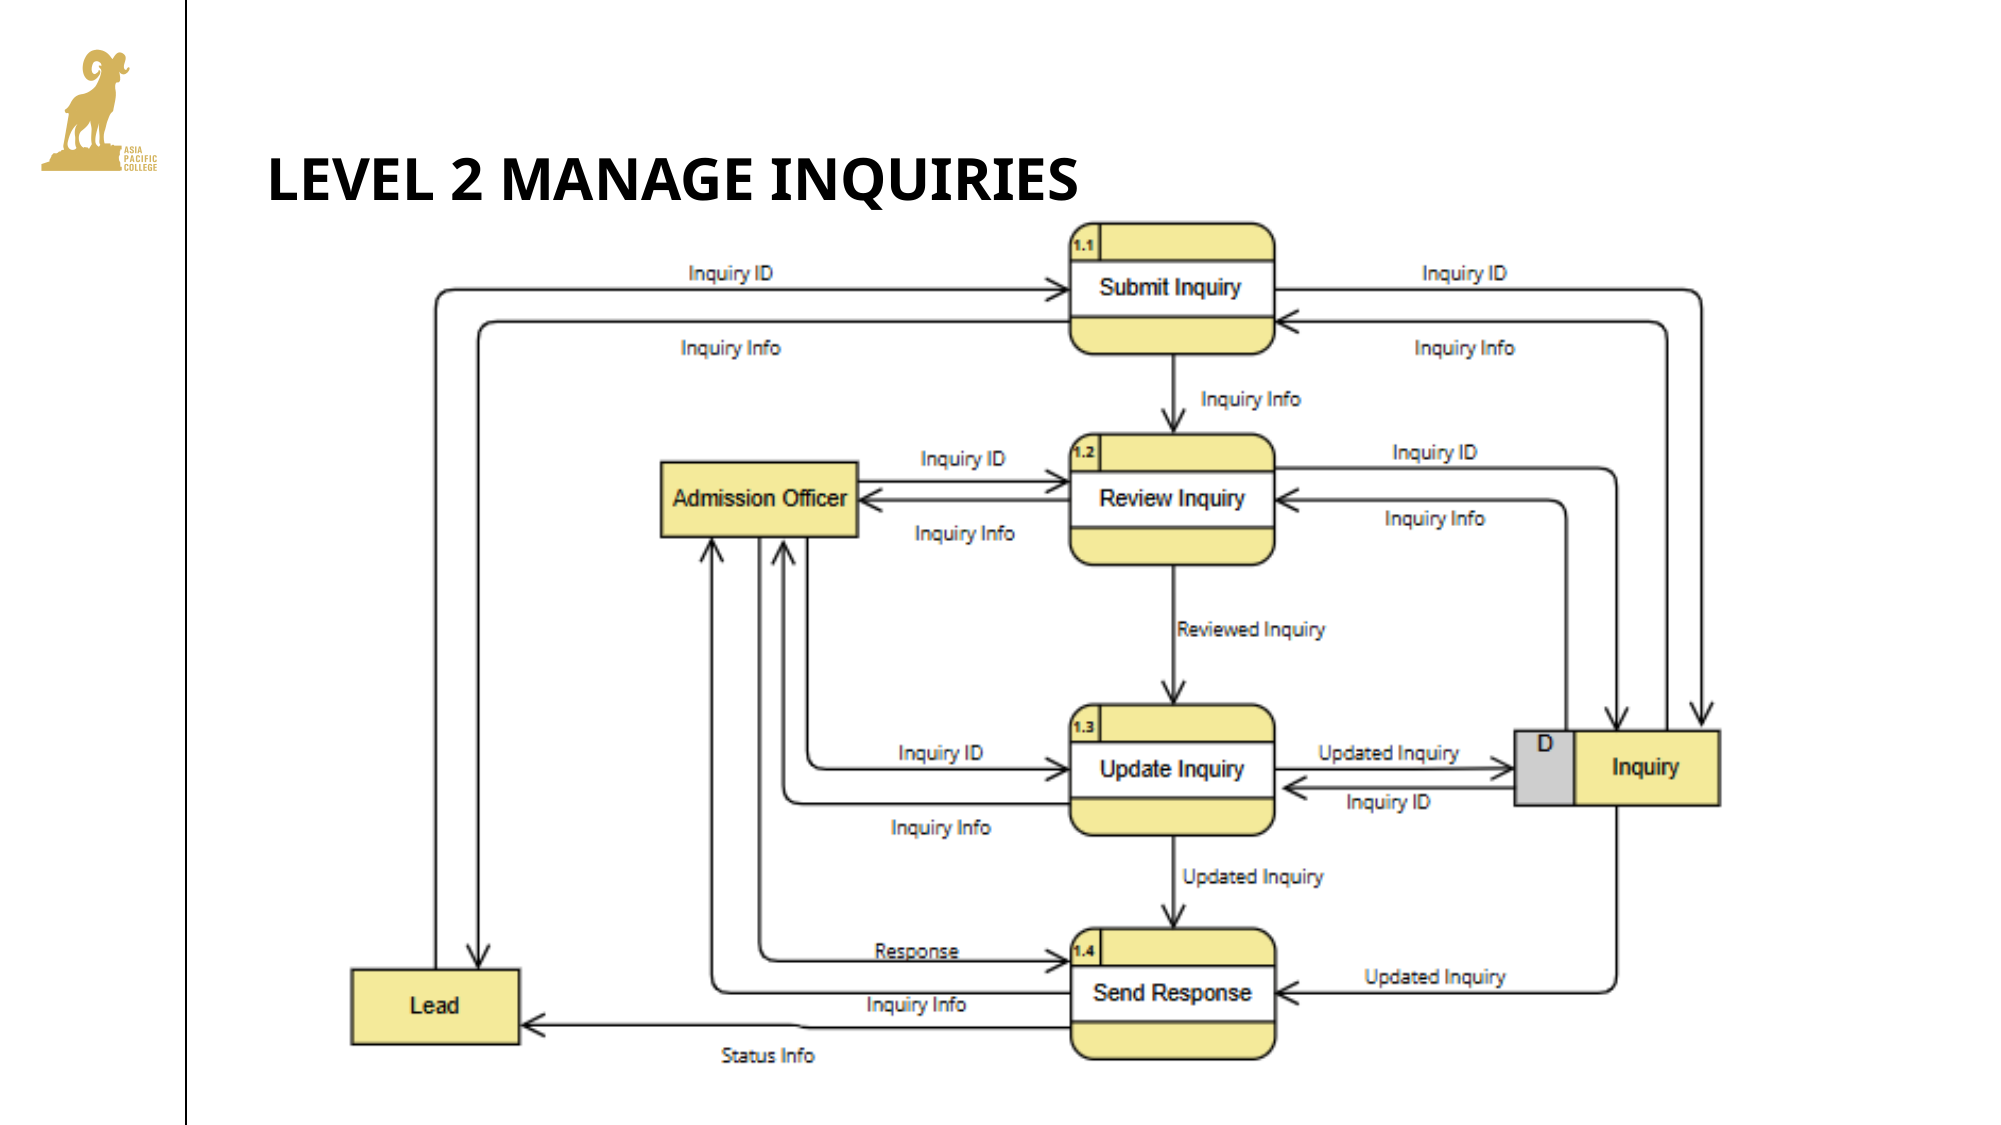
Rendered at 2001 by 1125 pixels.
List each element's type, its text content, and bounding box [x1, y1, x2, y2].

picture [32, 43, 166, 177]
title Level 2 Manage Inquiries [266, 55, 1930, 221]
picture [288, 218, 1791, 1109]
